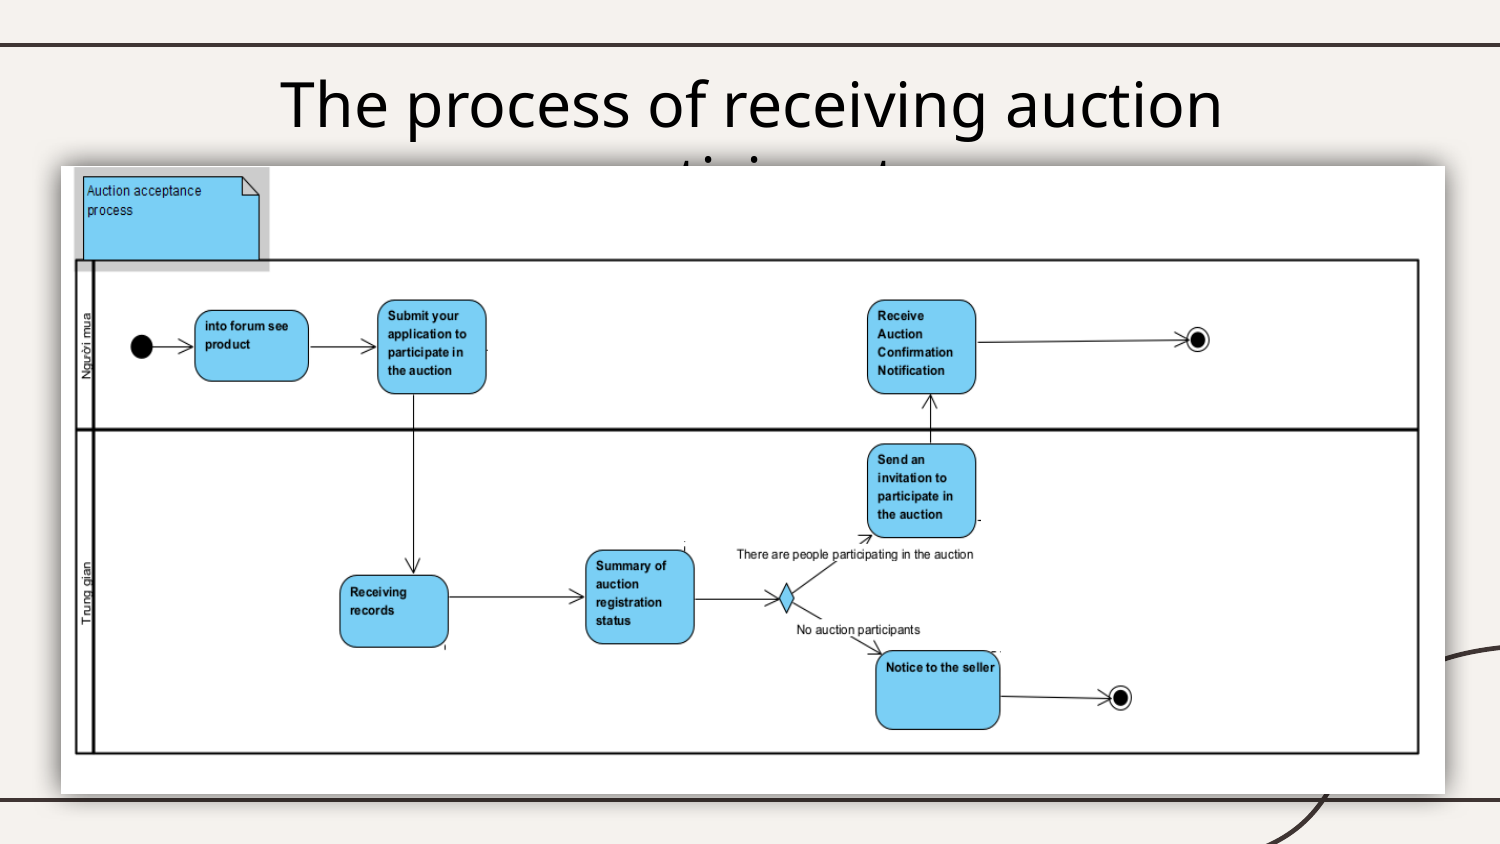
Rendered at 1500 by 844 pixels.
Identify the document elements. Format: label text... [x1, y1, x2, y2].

picture [61, 166, 1445, 794]
title The process of receiving auction participants [116, 50, 1390, 143]
